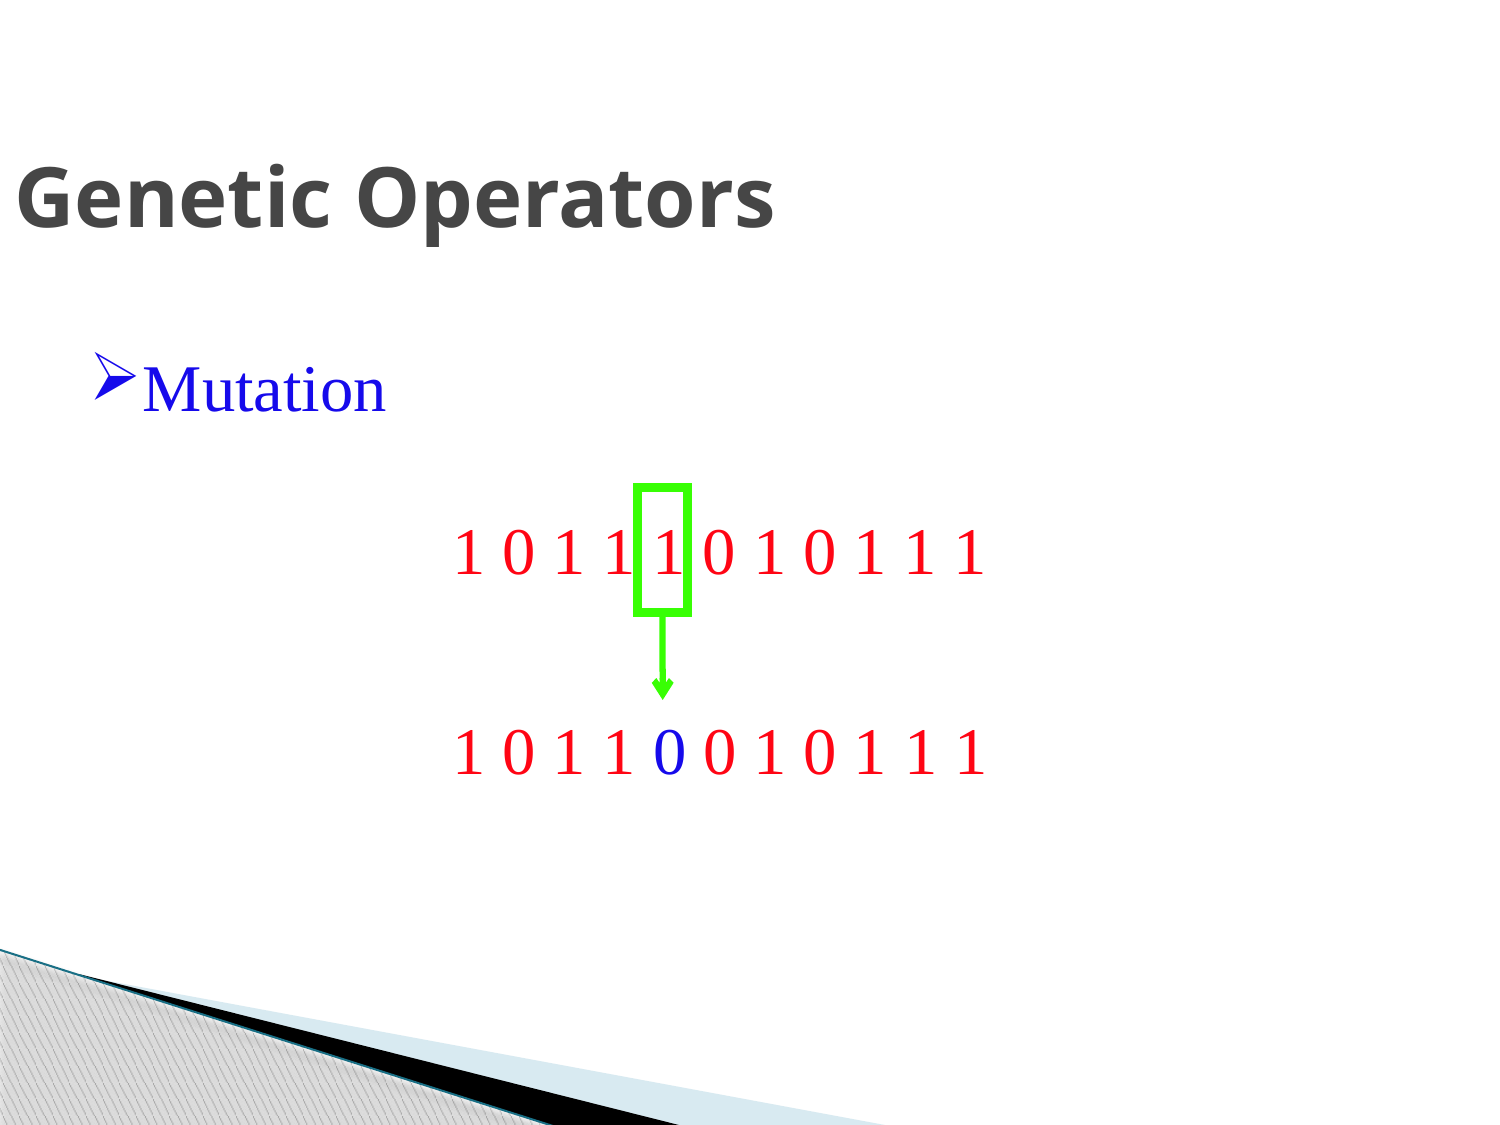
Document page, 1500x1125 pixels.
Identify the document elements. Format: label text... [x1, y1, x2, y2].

title Genetic Operators [0, 92, 1275, 296]
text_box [437, 487, 1138, 863]
list Mutation [75, 337, 1350, 990]
